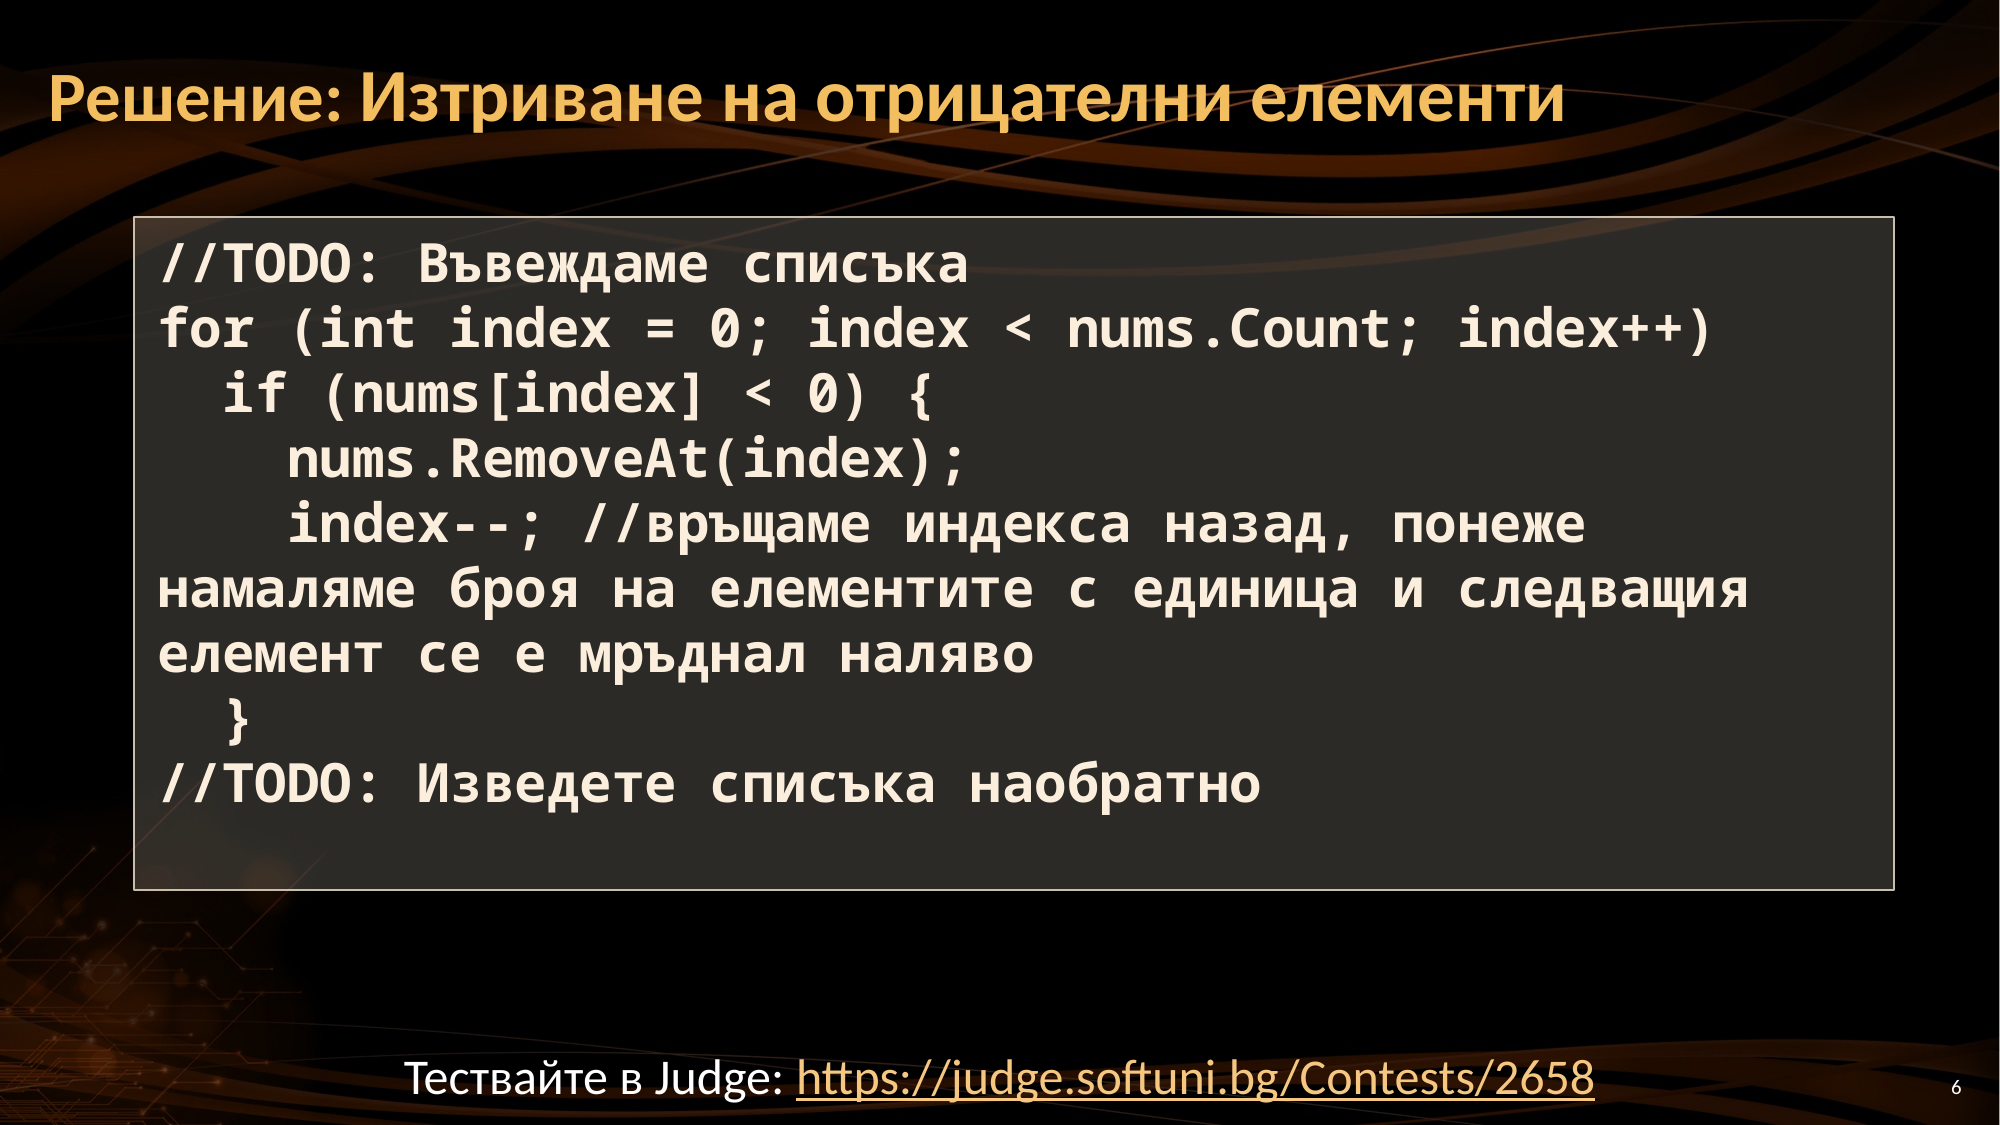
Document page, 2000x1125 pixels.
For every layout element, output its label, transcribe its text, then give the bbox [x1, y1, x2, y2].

title Решение: Изтриване на отрицателни елементи [30, 6, 1625, 189]
text_box Тествайте в Judge: https://judge.softuni.bg/Contests/2658 [389, 1036, 1611, 1112]
picture [0, 0, 2000, 1125]
text_box //TODO: Въвеждаме списъка for (int index = 0; index < nums.Count; index++) if (nums[index] < 0) { nums.RemoveAt(index); index--; //връщаме индекса назад, понеже намаляме броя на елементите с единица и следващия елемент се е мръднал наляво } //TODO: Изведете списъка наобратно [133, 216, 1894, 890]
slide_number 6 [1897, 1070, 1968, 1103]
